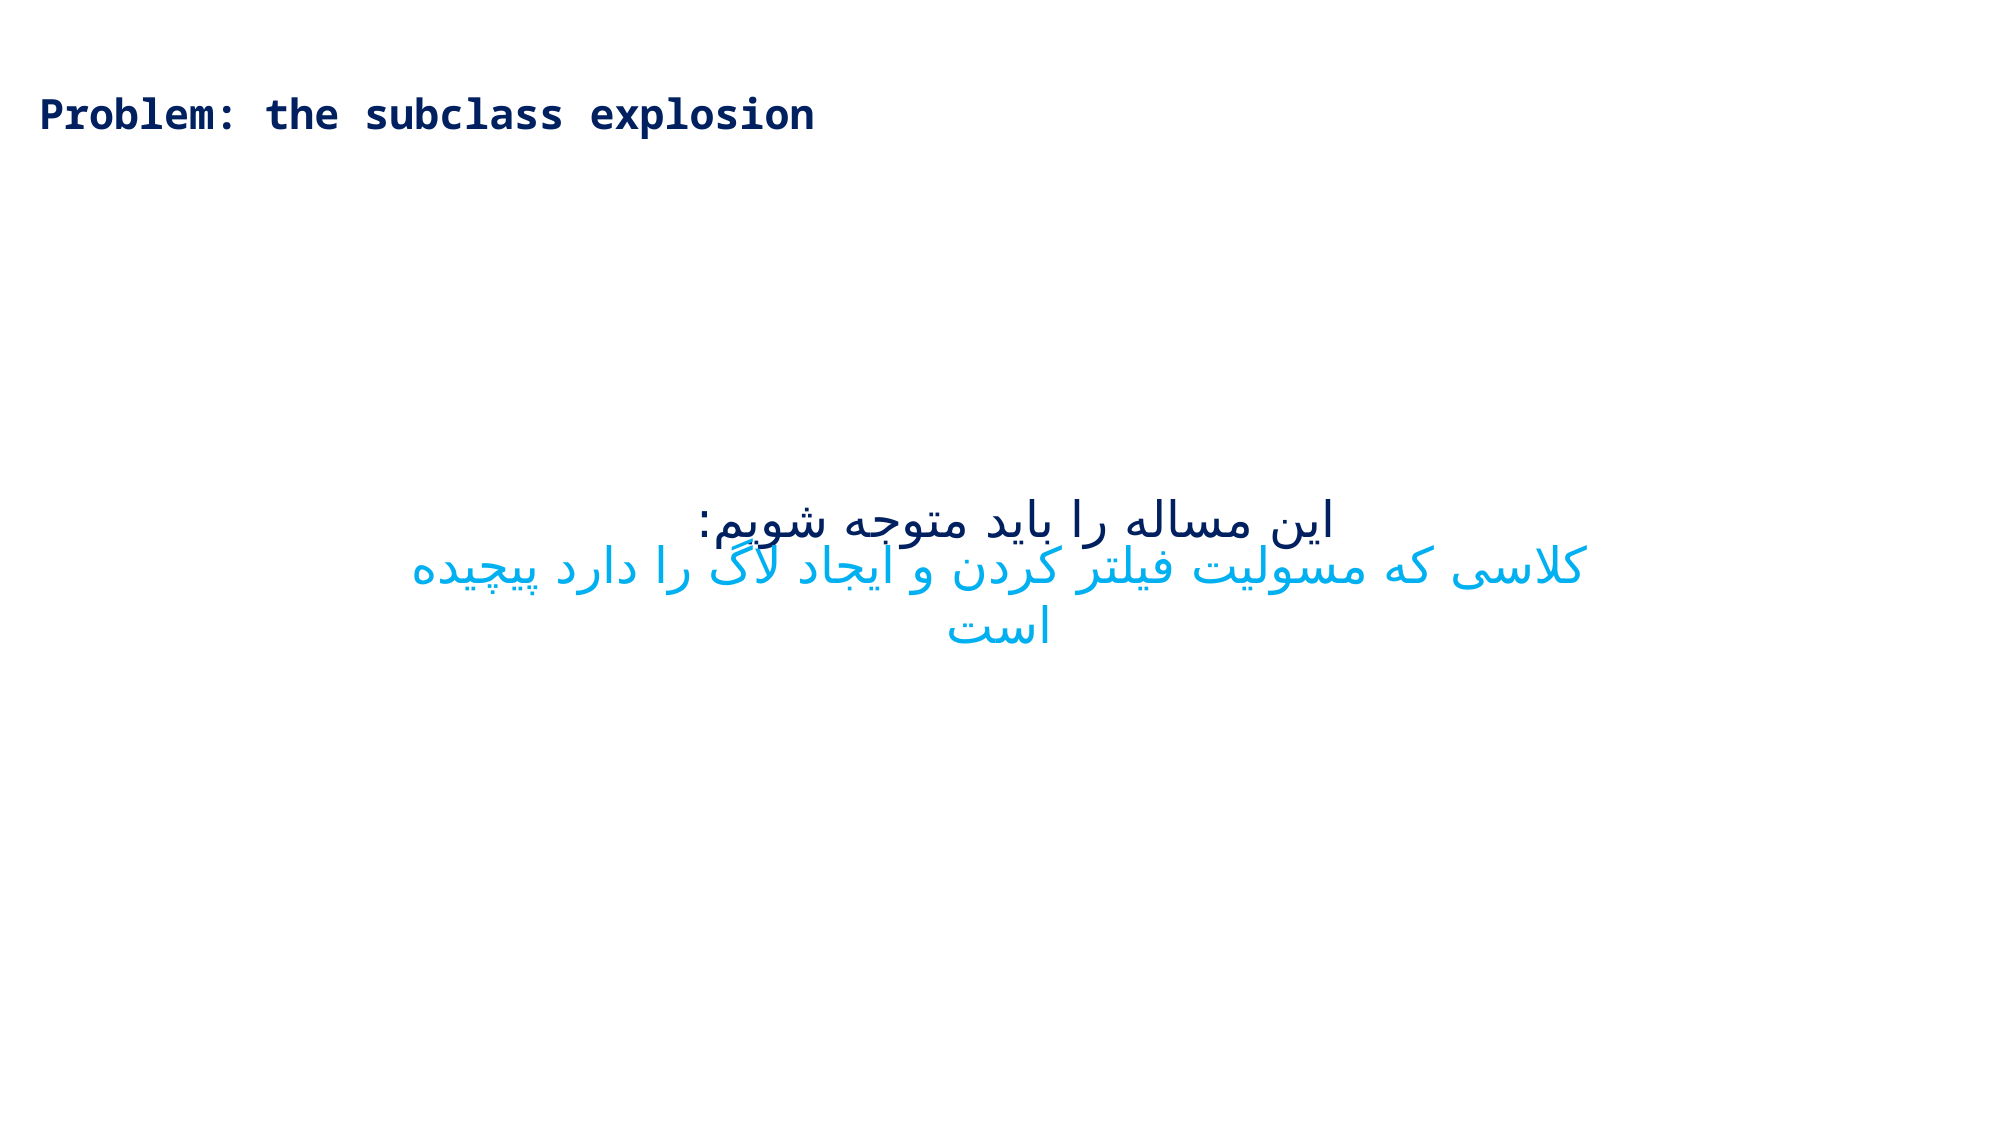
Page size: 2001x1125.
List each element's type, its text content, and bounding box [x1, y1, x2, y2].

text_box کلاسی که مسولیت فیلتر کردن و ایجاد لاگ را دارد پیچیده است [337, 526, 1662, 662]
text_box Problem: the subclass explosion [24, 79, 830, 145]
text_box این مساله را باید متوجه شویم: [354, 480, 1678, 556]
